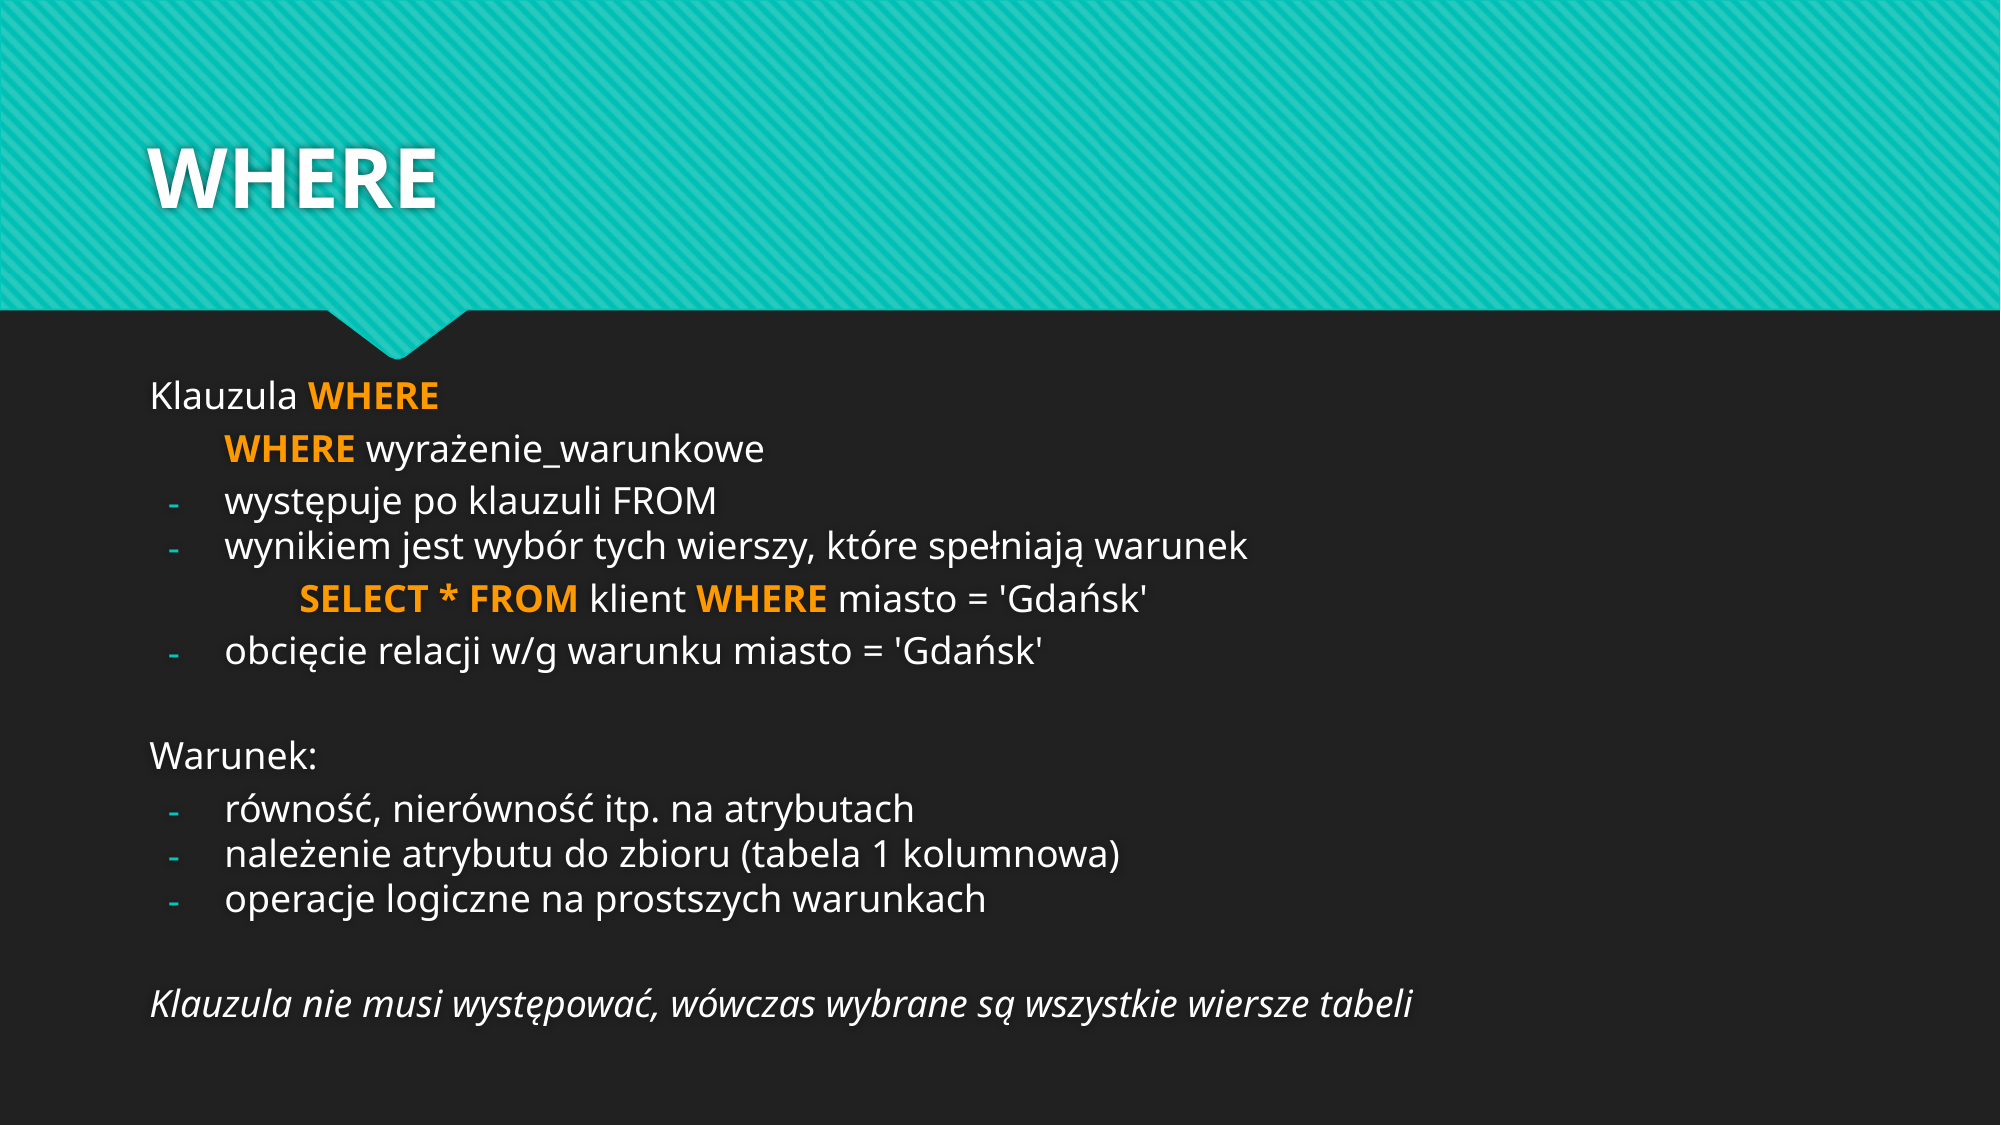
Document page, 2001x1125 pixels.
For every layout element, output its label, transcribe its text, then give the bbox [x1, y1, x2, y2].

title WHERE [132, 73, 1868, 233]
list Klauzula WHERE WHERE wyrażenie_warunkowe występuje po klauzuli FROM wynikiem jest wybór tych wierszy, które spełniają warunek SELECT * FROM klient WHERE miasto = 'Gdańsk' obcięcie relacji w/g warunku miasto = 'Gdańsk' Warunek: równość, nierówność itp. na atrybutach należenie atrybutu do zbioru (tabela 1 kolumnowa) operacje logiczne na prostszych warunkach Klauzula nie musi występować, wówczas wybrane są wszystkie wiersze tabeli [134, 364, 1866, 1036]
picture [1, 1, 1999, 357]
